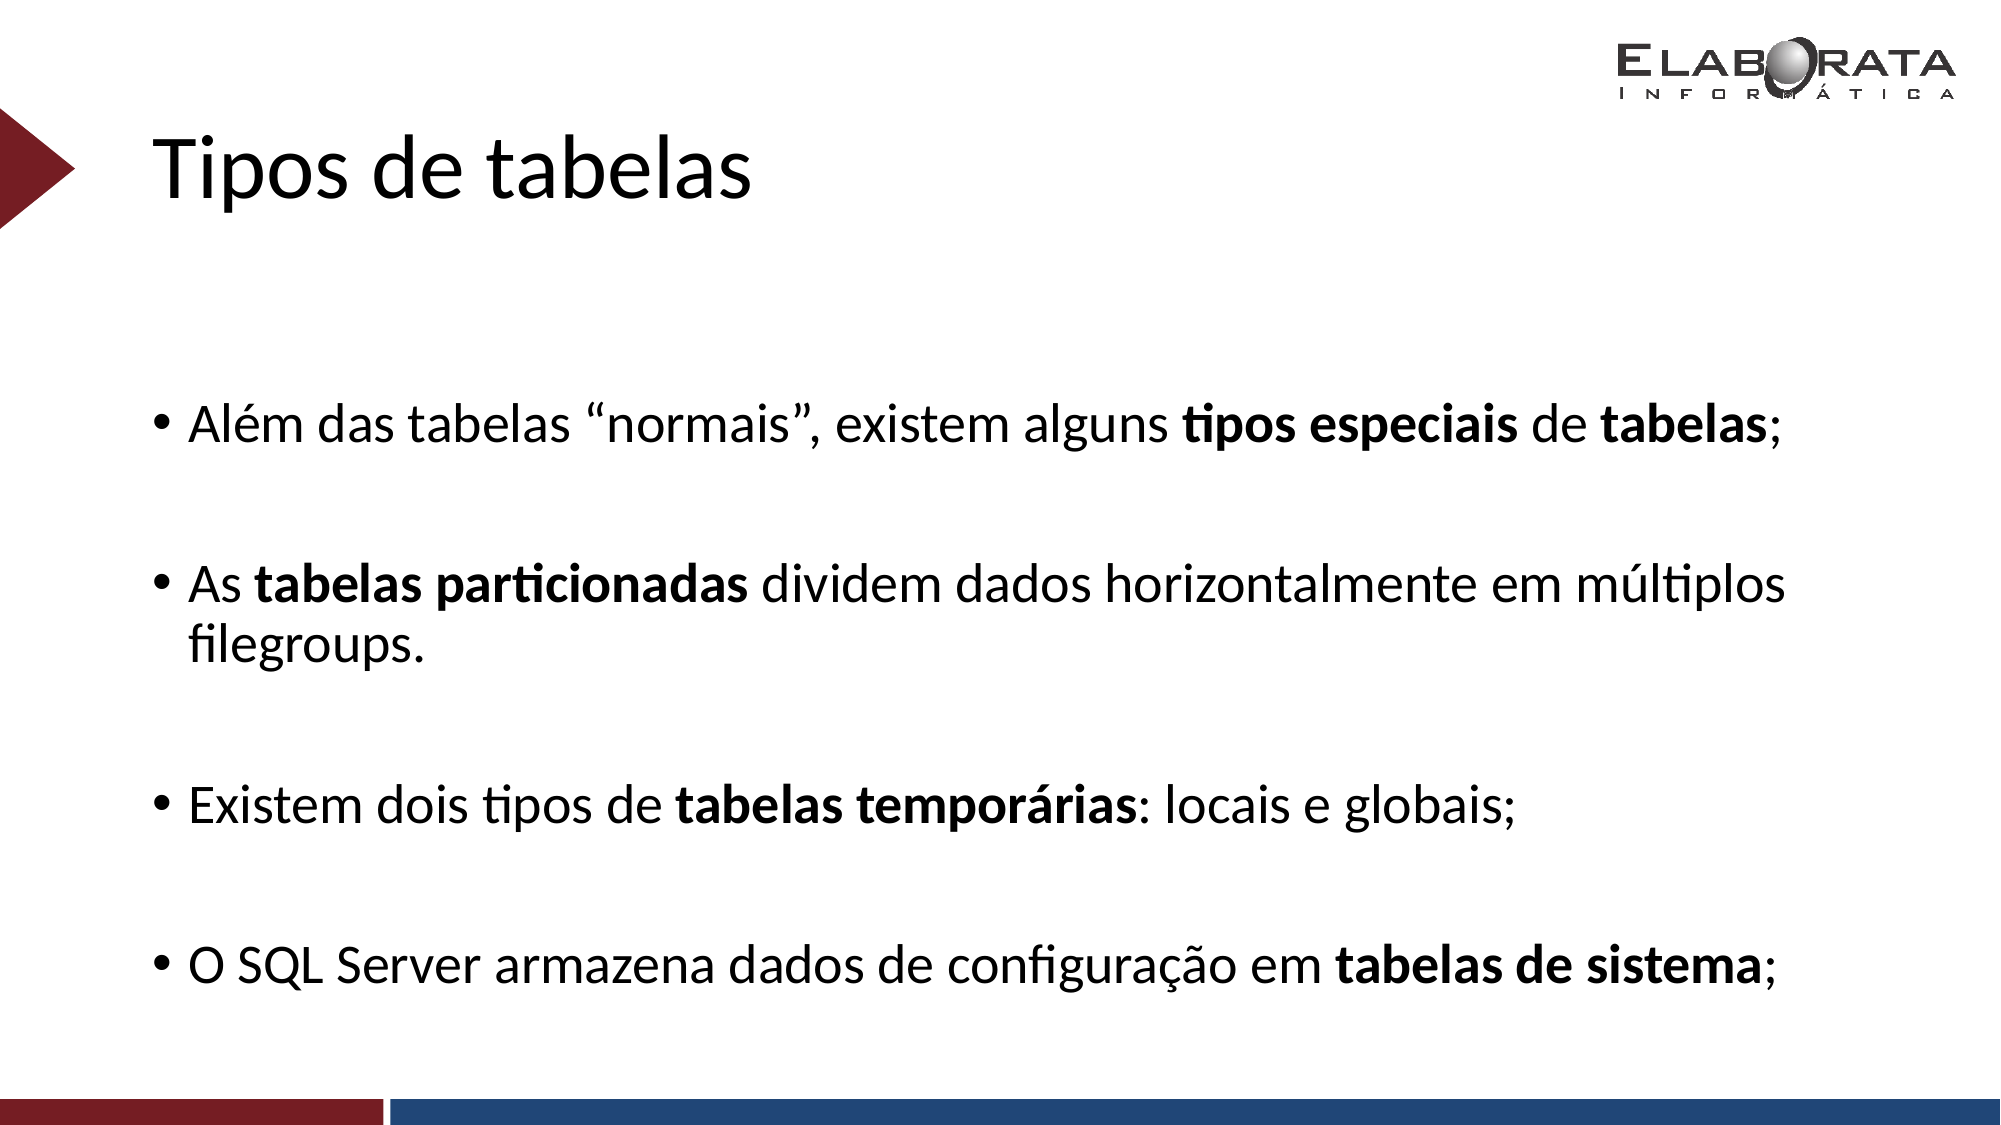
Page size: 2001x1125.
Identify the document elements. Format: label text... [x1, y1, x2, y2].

picture [1618, 37, 1956, 99]
text_box Além das tabelas “normais”, existem alguns tipos especiais de tabelas; As tabelas particionadas dividem dados horizontalmente em múltiplos filegroups. Existem dois tipos de tabelas temporárias: locais e globais; O SQL Server armazena dados de configuração em tabelas de sistema; [137, 299, 1863, 1014]
title Tipos de tabelas [137, 59, 1863, 278]
